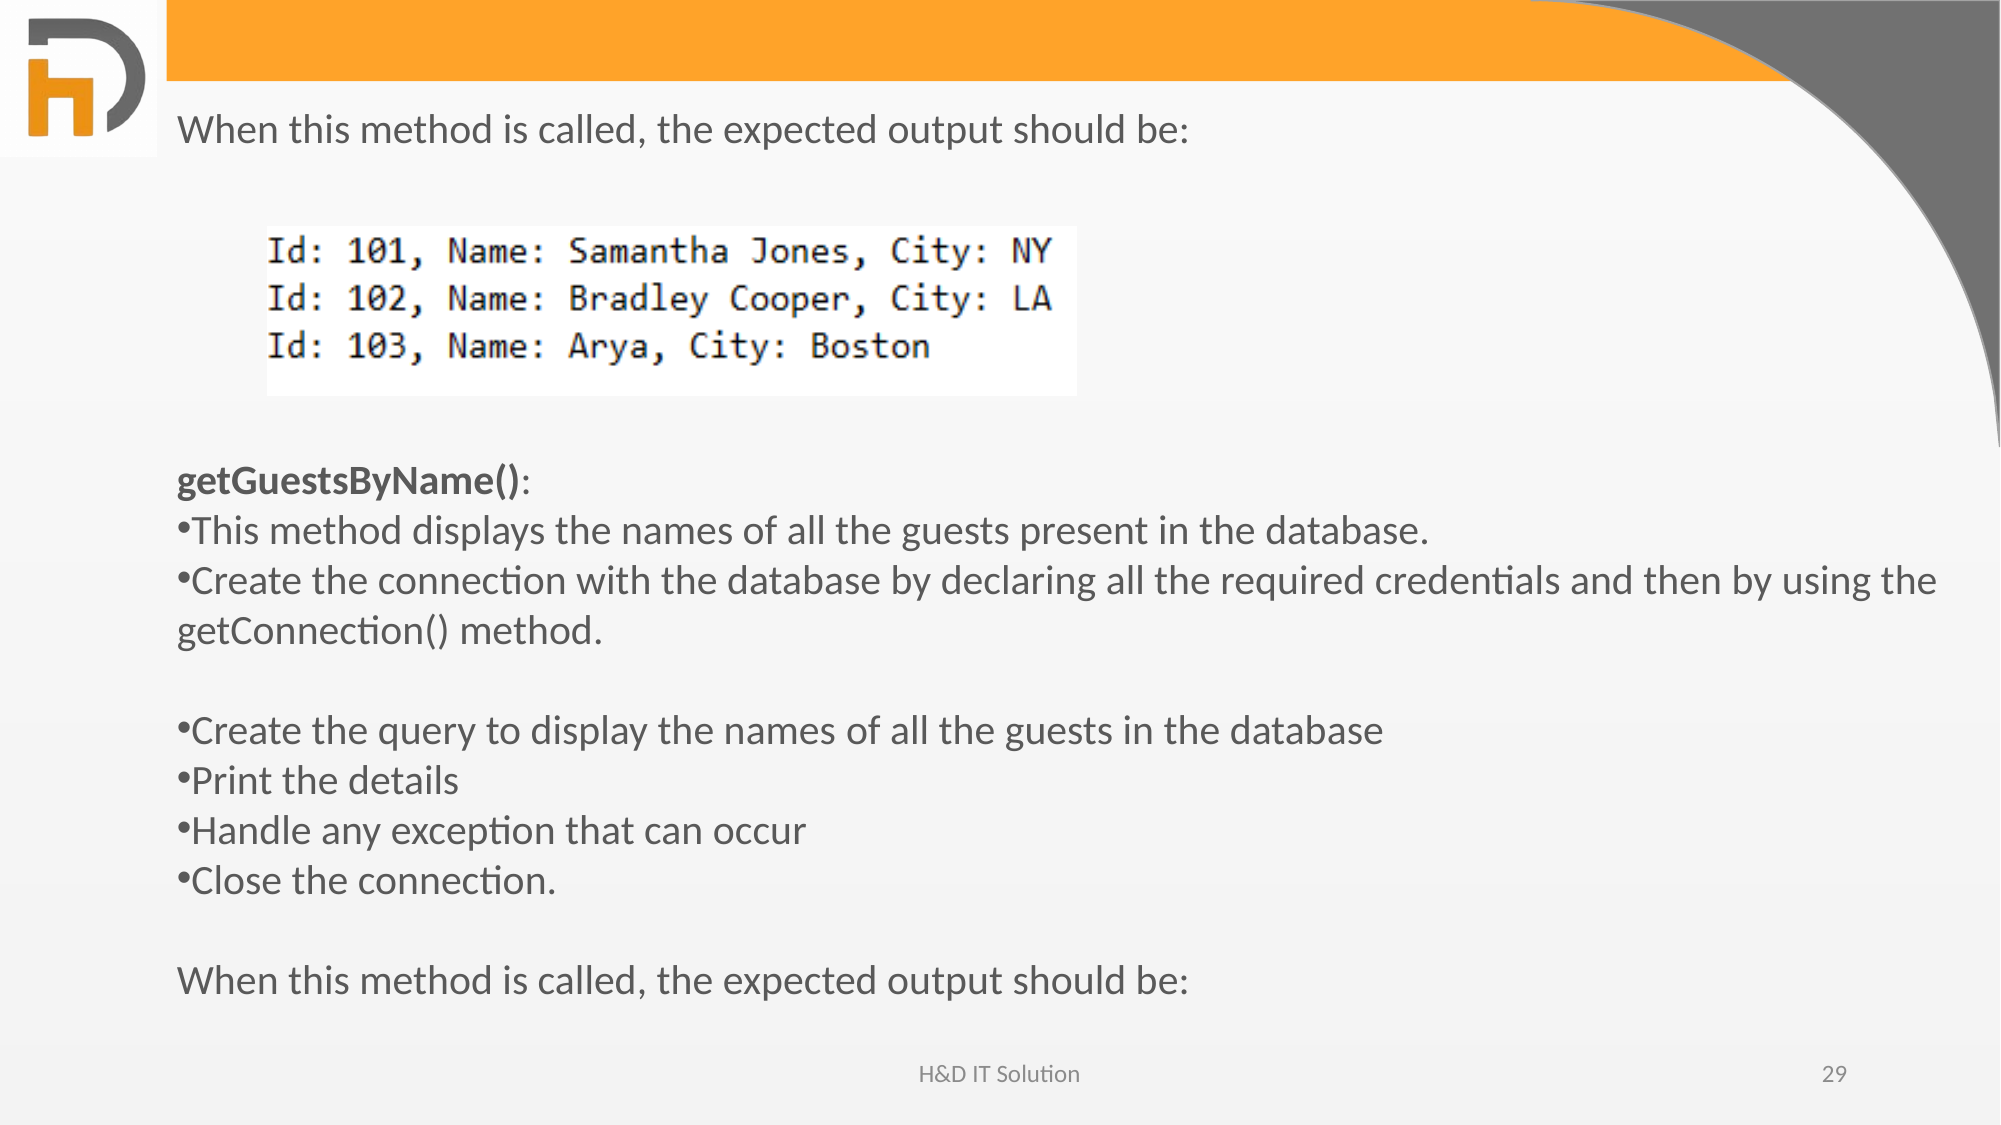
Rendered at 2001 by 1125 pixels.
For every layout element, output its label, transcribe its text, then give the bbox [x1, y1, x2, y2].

footer H&D IT Solution [662, 1042, 1338, 1103]
text_box When this method is called, the expected output should be: [162, 94, 1749, 160]
picture [0, 0, 157, 157]
picture [267, 226, 1077, 396]
text_box getGuestsByName(): This method displays the names of all the guests present in the database. Create the connection with the database by declaring all the required credentials and then by using the getConnection() method. Create the query to display the names of all the guests in the database Print the details Handle any exception that can occur Close the connection. When this method is called, the expected output should be: [162, 445, 1960, 1010]
slide_number 29 [1412, 1042, 1863, 1103]
